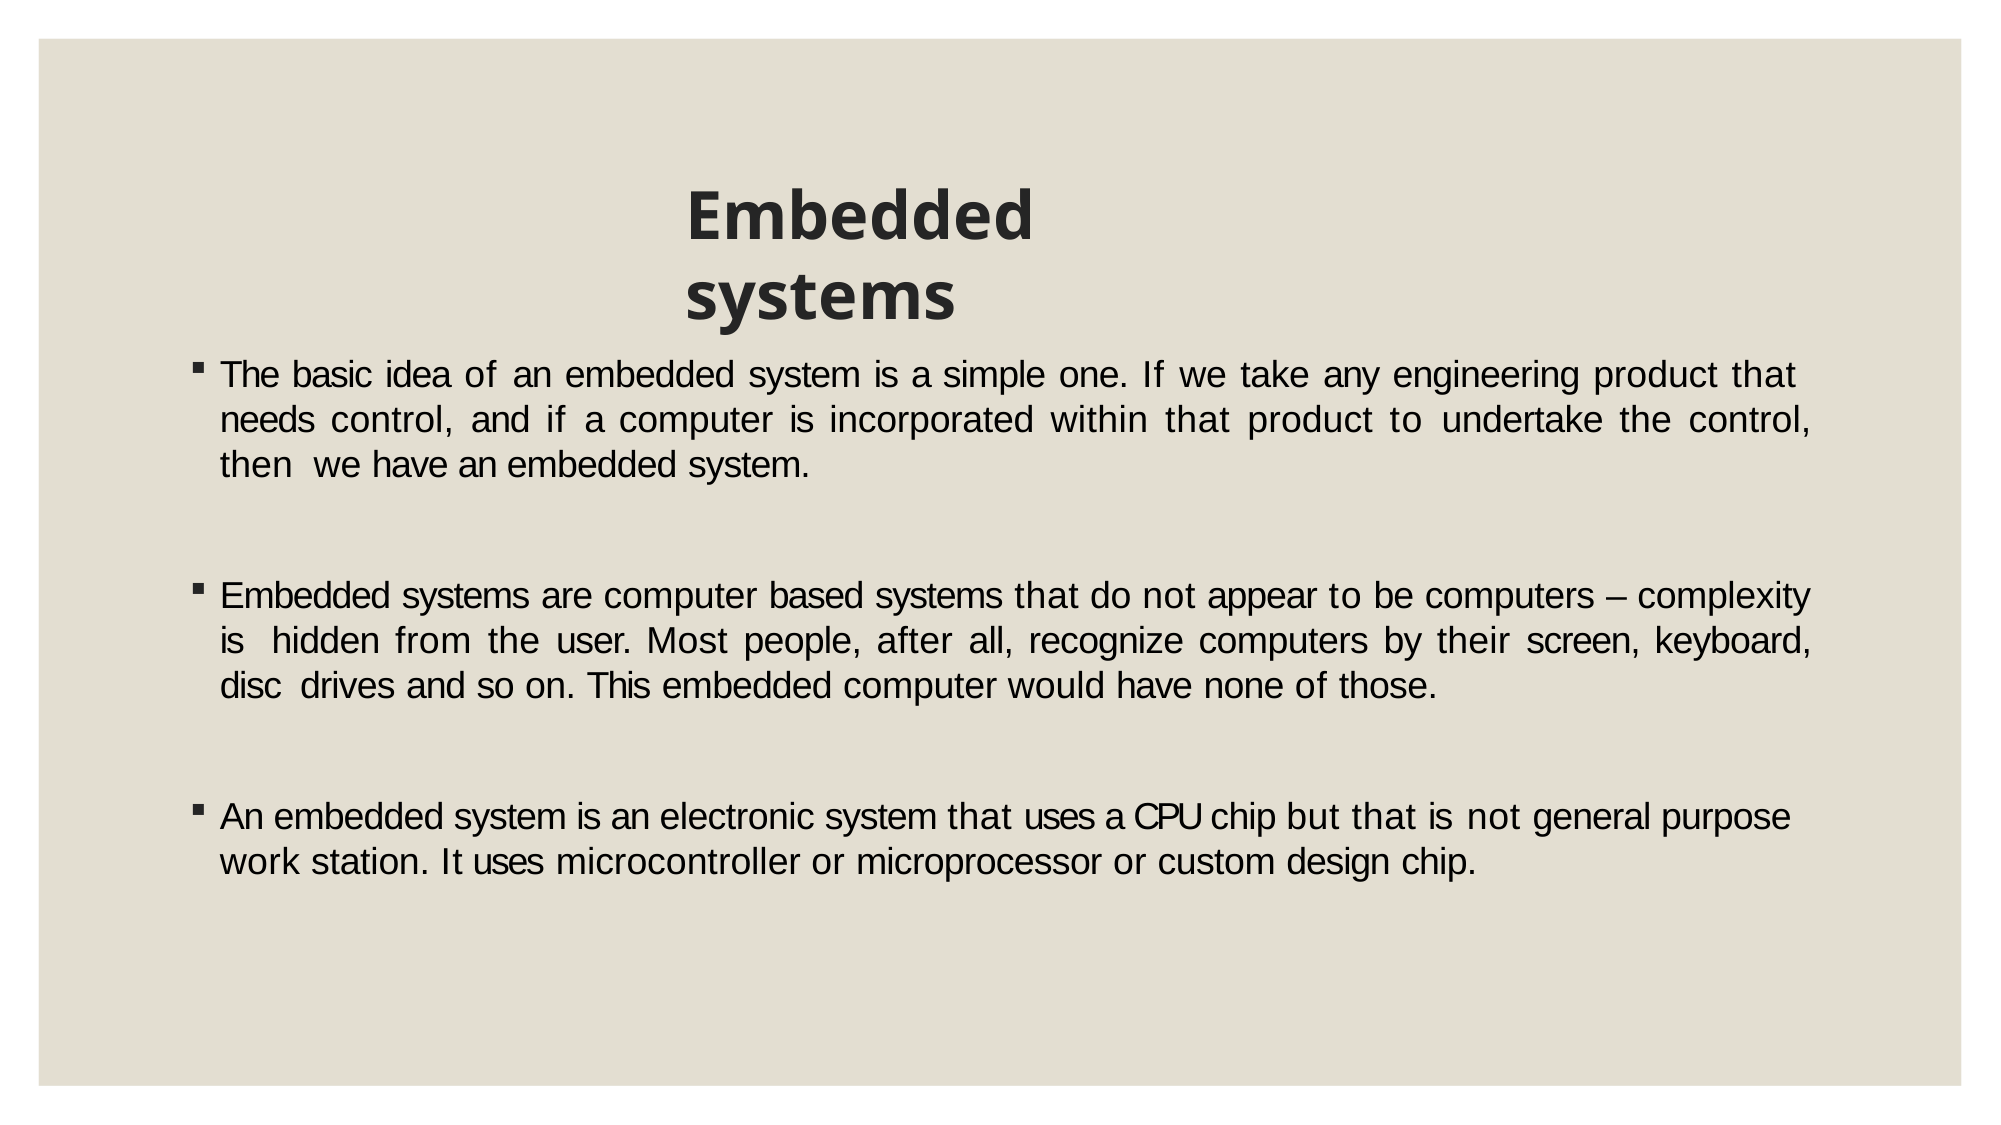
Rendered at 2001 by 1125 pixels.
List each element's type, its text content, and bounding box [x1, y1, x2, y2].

picture [38, 38, 1962, 1086]
text_box The basic idea of an embedded system is a simple one. If we take any engineering product that needs control, and if a computer is incorporated within that product to undertake the control, then we have an embedded system. Embedded systems are computer based systems that do not appear to be computers – complexity is hidden from the user. Most people, after all, recognize computers by their screen, keyboard, disc drives and so on. This embedded computer would have none of those. An embedded system is an electronic system that uses a CPU chip but that is not general purpose work station. It uses microcontroller or microprocessor or custom design chip. [187, 348, 1813, 882]
title Embedded systems [683, 170, 1318, 348]
